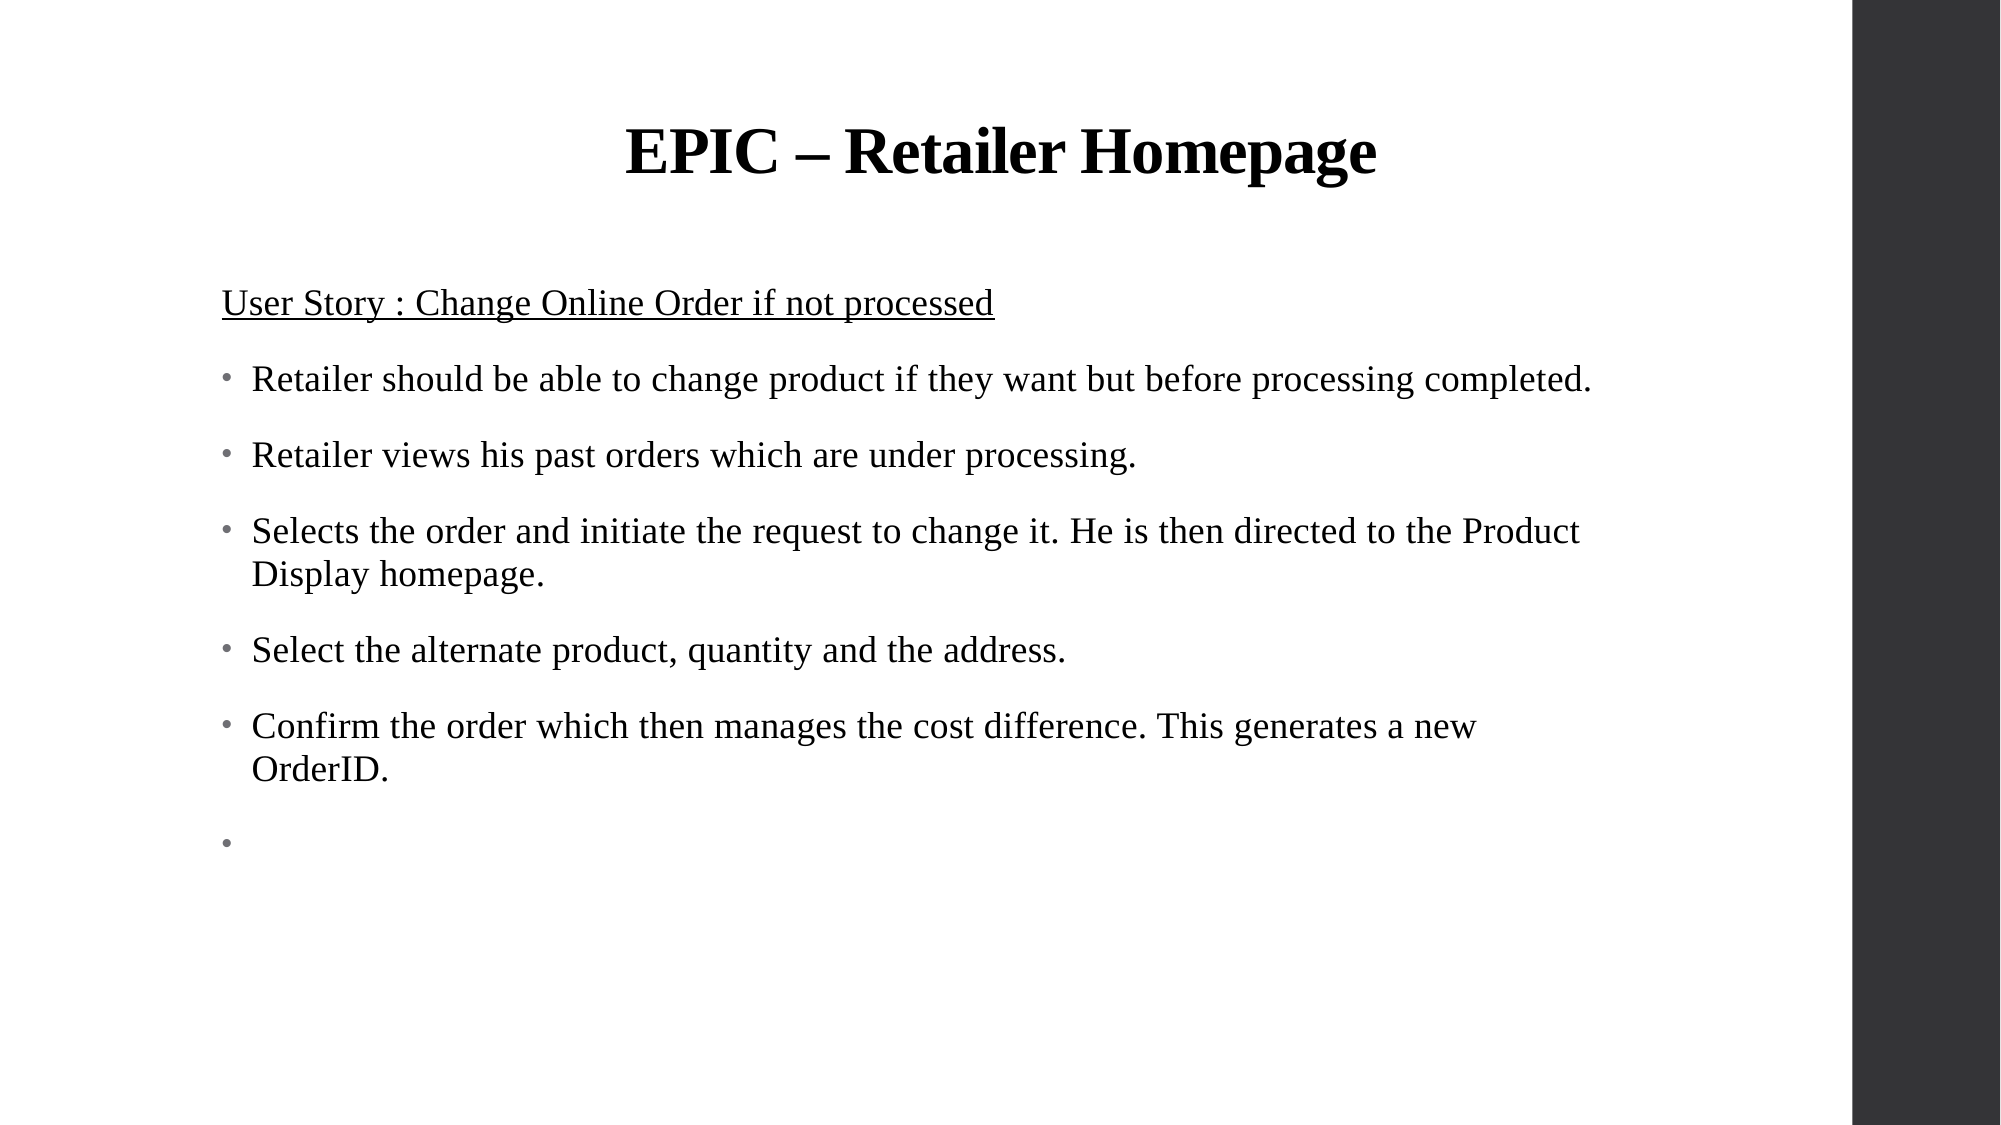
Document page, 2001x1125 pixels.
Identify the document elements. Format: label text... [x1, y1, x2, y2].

text_box User Story : Change Online Order if not processed Retailer should be able to change product if they want but before processing completed. Retailer views his past orders which are under processing. Selects the order and initiate the request to change it. He is then directed to the Product Display homepage. Select the alternate product, quantity and the address. Confirm the order which then manages the cost difference. This generates a new OrderID. [206, 195, 1617, 910]
title EPIC – Retailer Homepage [206, 60, 1797, 196]
